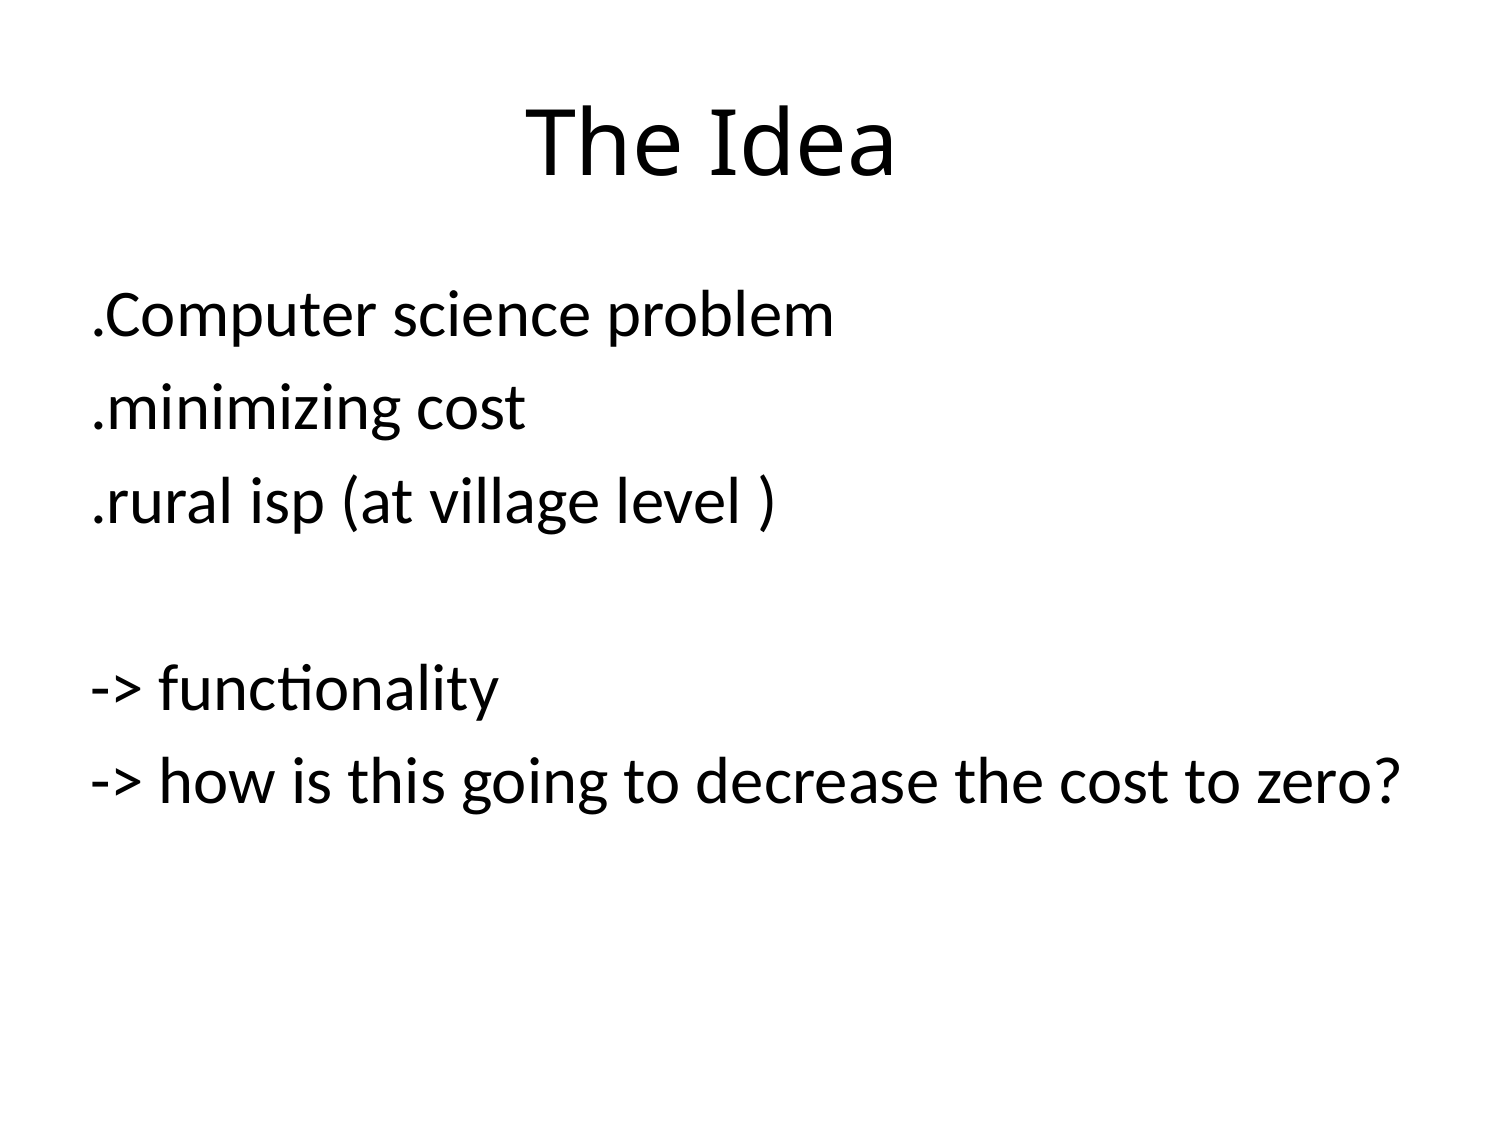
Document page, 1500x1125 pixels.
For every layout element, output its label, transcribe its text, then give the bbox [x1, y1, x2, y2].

title The Idea [75, 45, 1425, 233]
list .Computer science problem .minimizing cost .rural isp (at village level ) -> functionality -> how is this going to decrease the cost to zero? [75, 262, 1425, 1005]
